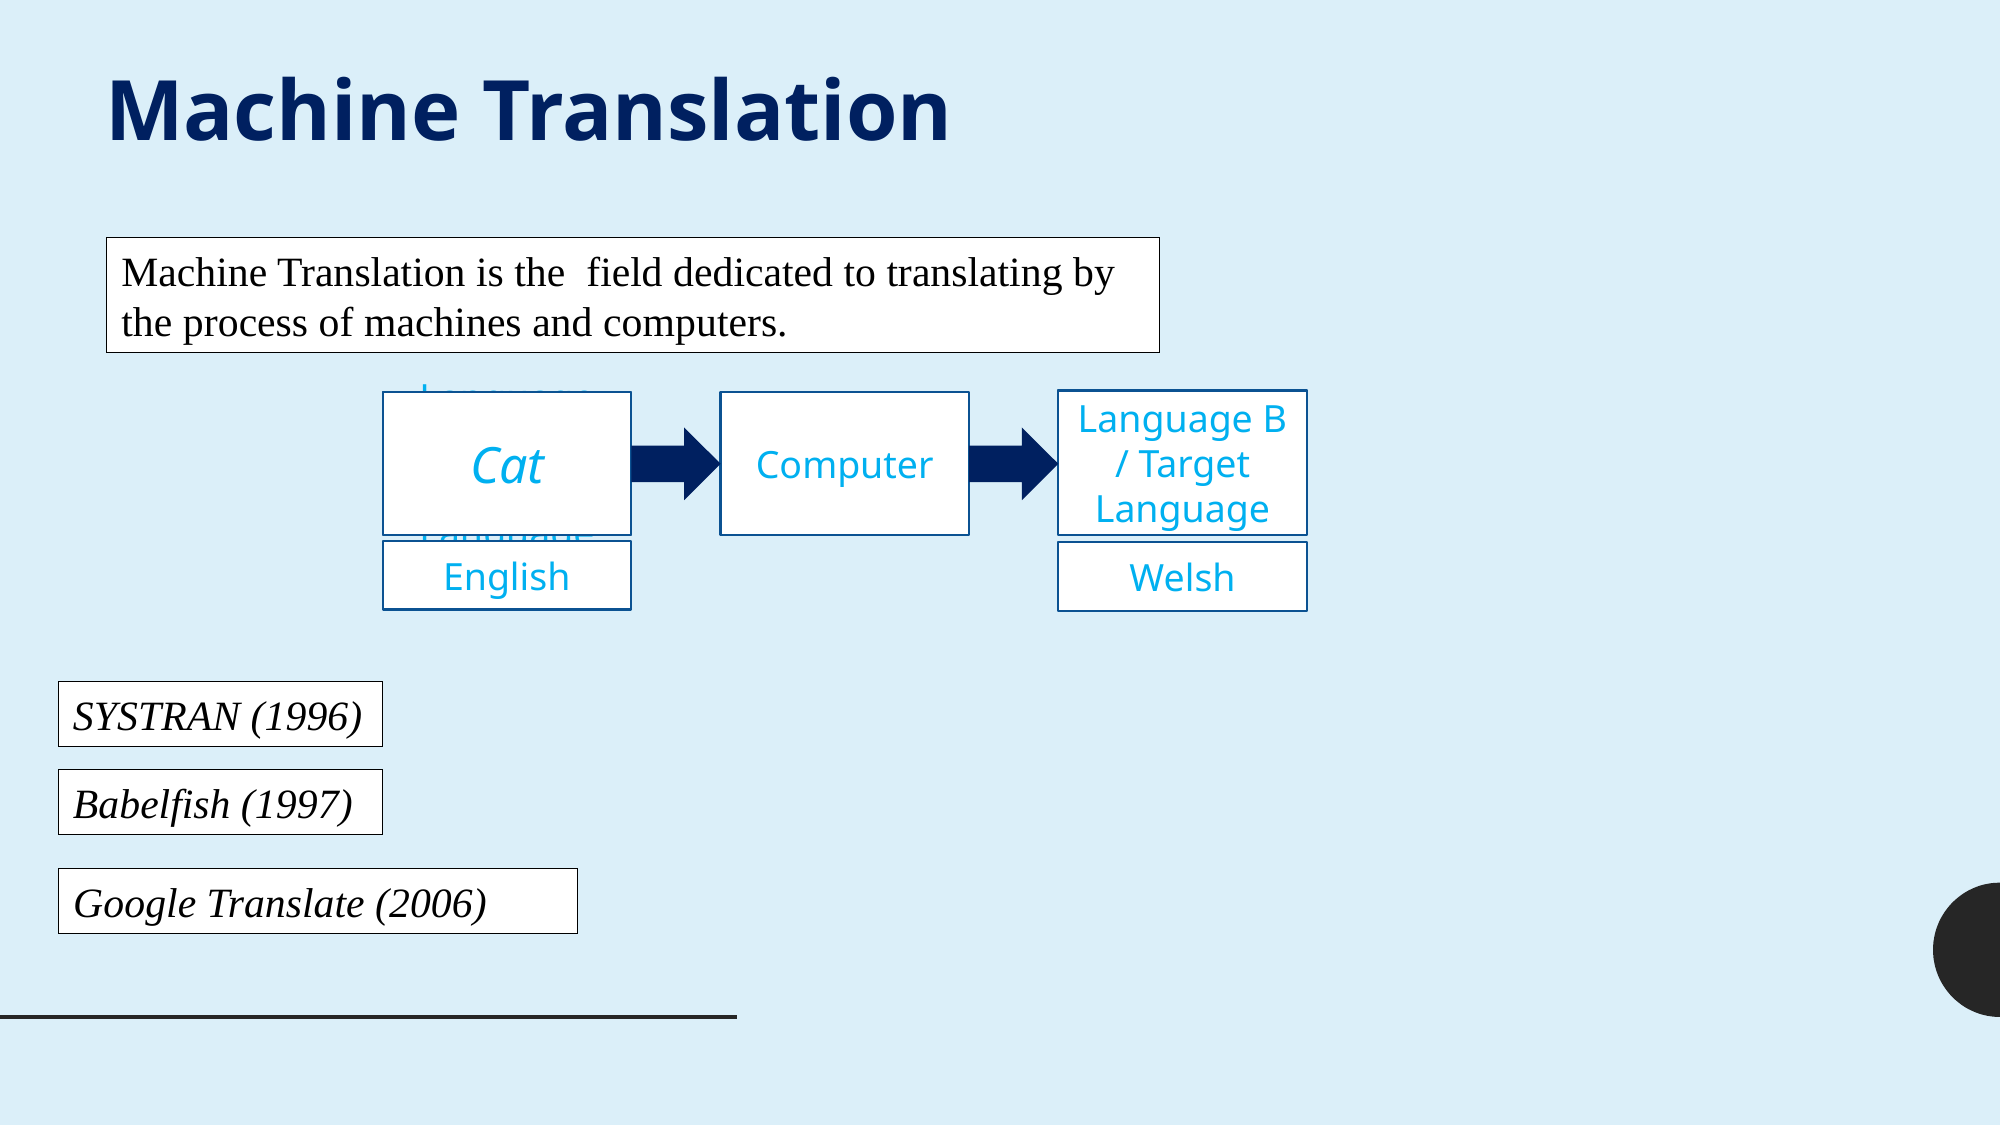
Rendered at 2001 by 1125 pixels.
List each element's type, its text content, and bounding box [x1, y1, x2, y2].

text_box Machine Translation is the field dedicated to translating by the process of machines and computers. [106, 237, 1160, 353]
text_box Babelfish (1997) [58, 769, 383, 835]
text_box Computer [719, 391, 970, 536]
text_box Cat [382, 391, 632, 536]
text_box English [382, 540, 632, 611]
text_box SYSTRAN (1996) [58, 681, 383, 747]
text_box Machine Translation [90, 50, 968, 165]
text_box [968, 426, 1060, 502]
text_box [630, 426, 722, 502]
text_box Welsh [1057, 541, 1308, 612]
text_box Language B / Target Language [1057, 390, 1308, 536]
text_box Google Translate (2006) [58, 868, 578, 934]
